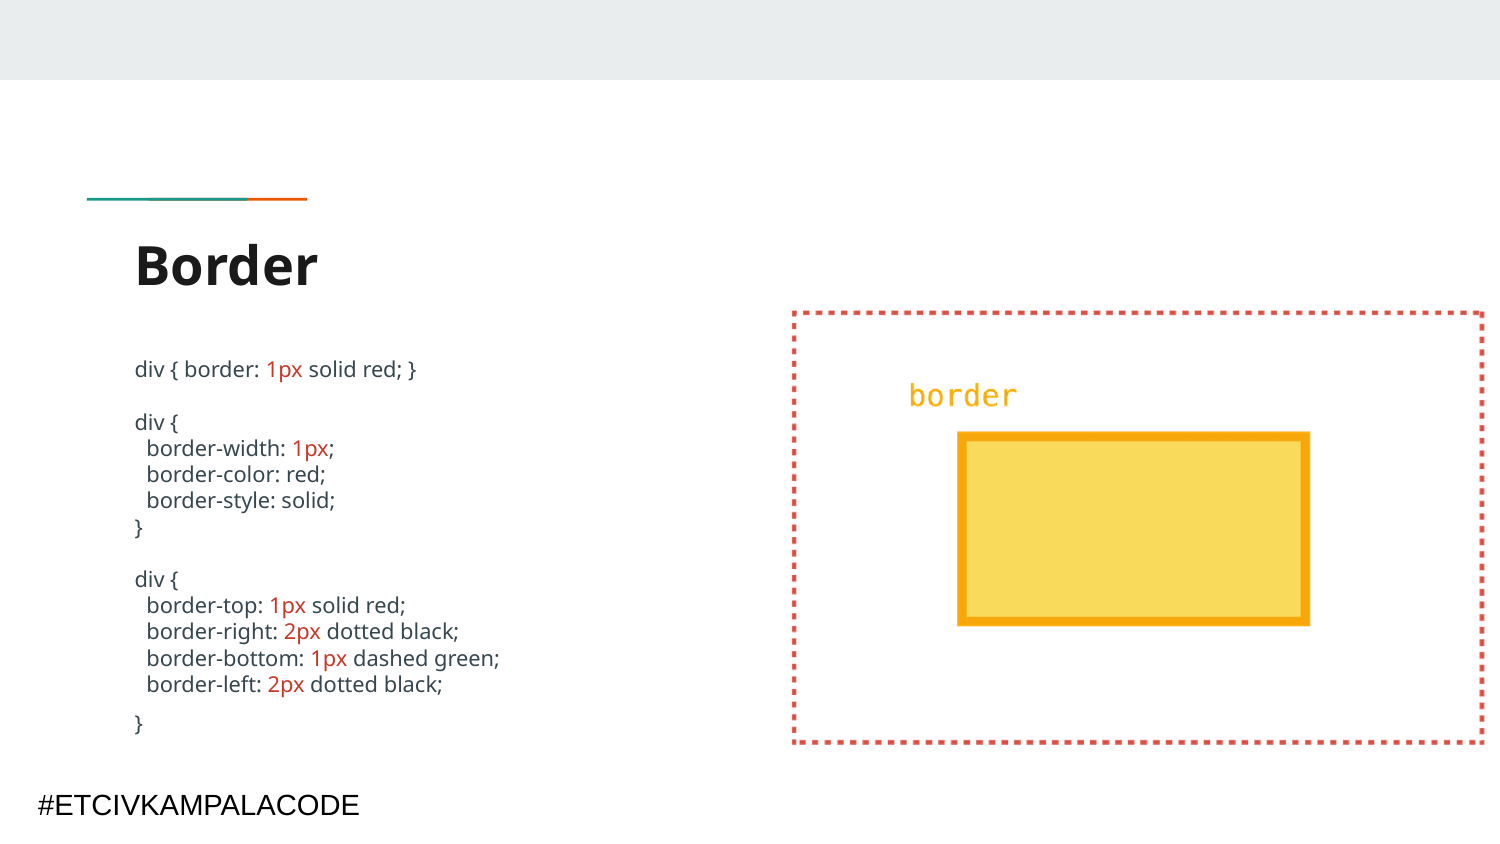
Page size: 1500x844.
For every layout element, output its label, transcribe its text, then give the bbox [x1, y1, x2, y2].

list div { border: 1px solid red; } div { border-width: 1px; border-color: red; border-style: solid; } div { border-top: 1px solid red; border-right: 2px dotted black; border-bottom: 1px dashed green; border-left: 2px dotted black; } [119, 341, 739, 759]
title Border [119, 216, 1381, 305]
picture [784, 294, 1500, 759]
